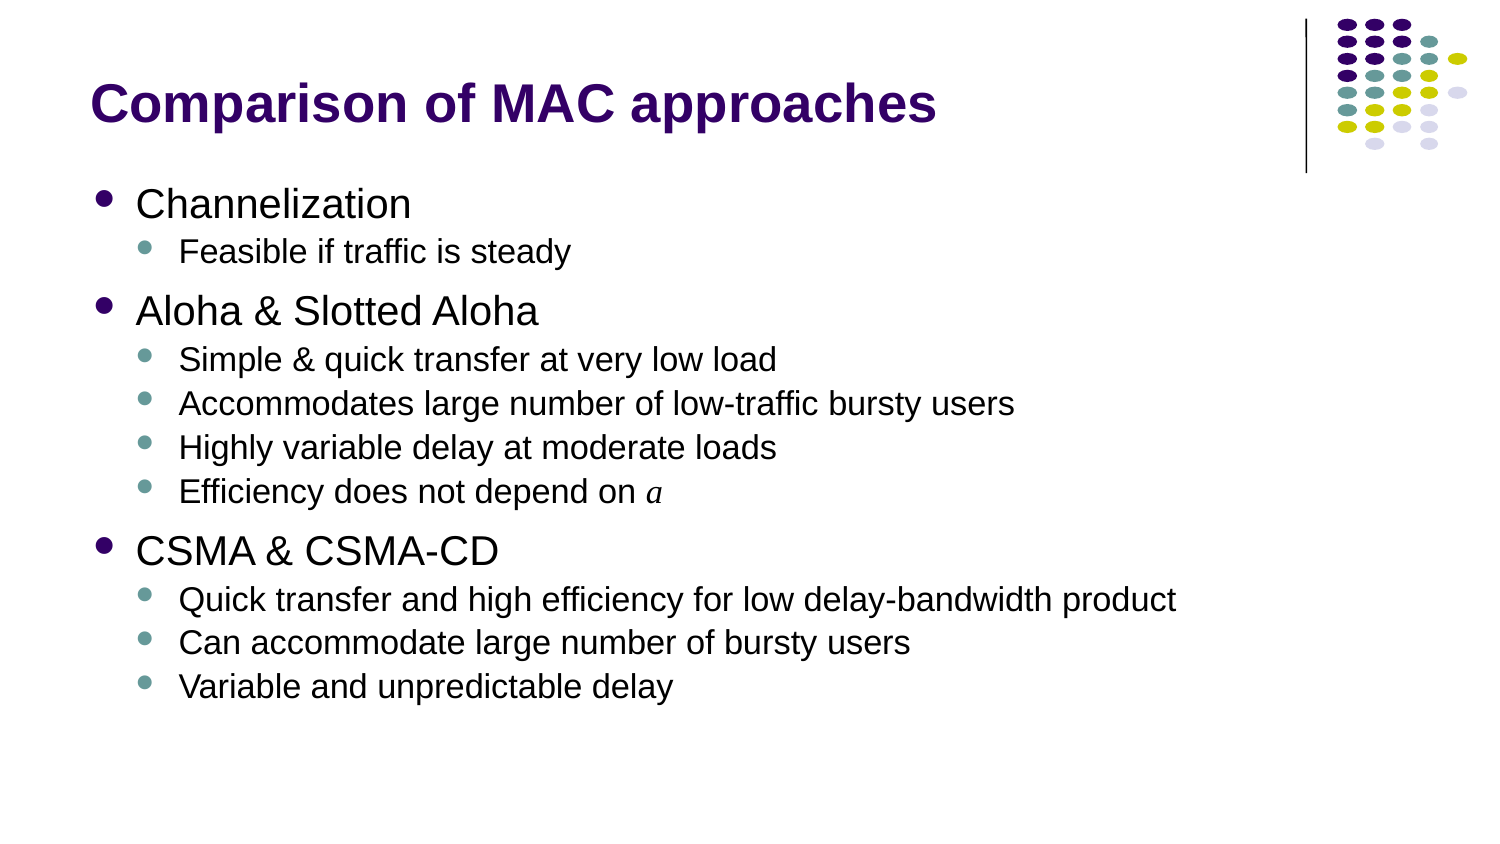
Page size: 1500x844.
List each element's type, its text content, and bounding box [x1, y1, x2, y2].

list Channelization Feasible if traffic is steady Aloha & Slotted Aloha Simple & quick transfer at very low load Accommodates large number of low-traffic bursty users Highly variable delay at moderate loads Efficiency does not depend on a CSMA & CSMA-CD Quick transfer and high efficiency for low delay-bandwidth product Can accommodate large number of bursty users Variable and unpredictable delay [78, 174, 1291, 721]
title Comparison of MAC approaches [75, 15, 1313, 141]
